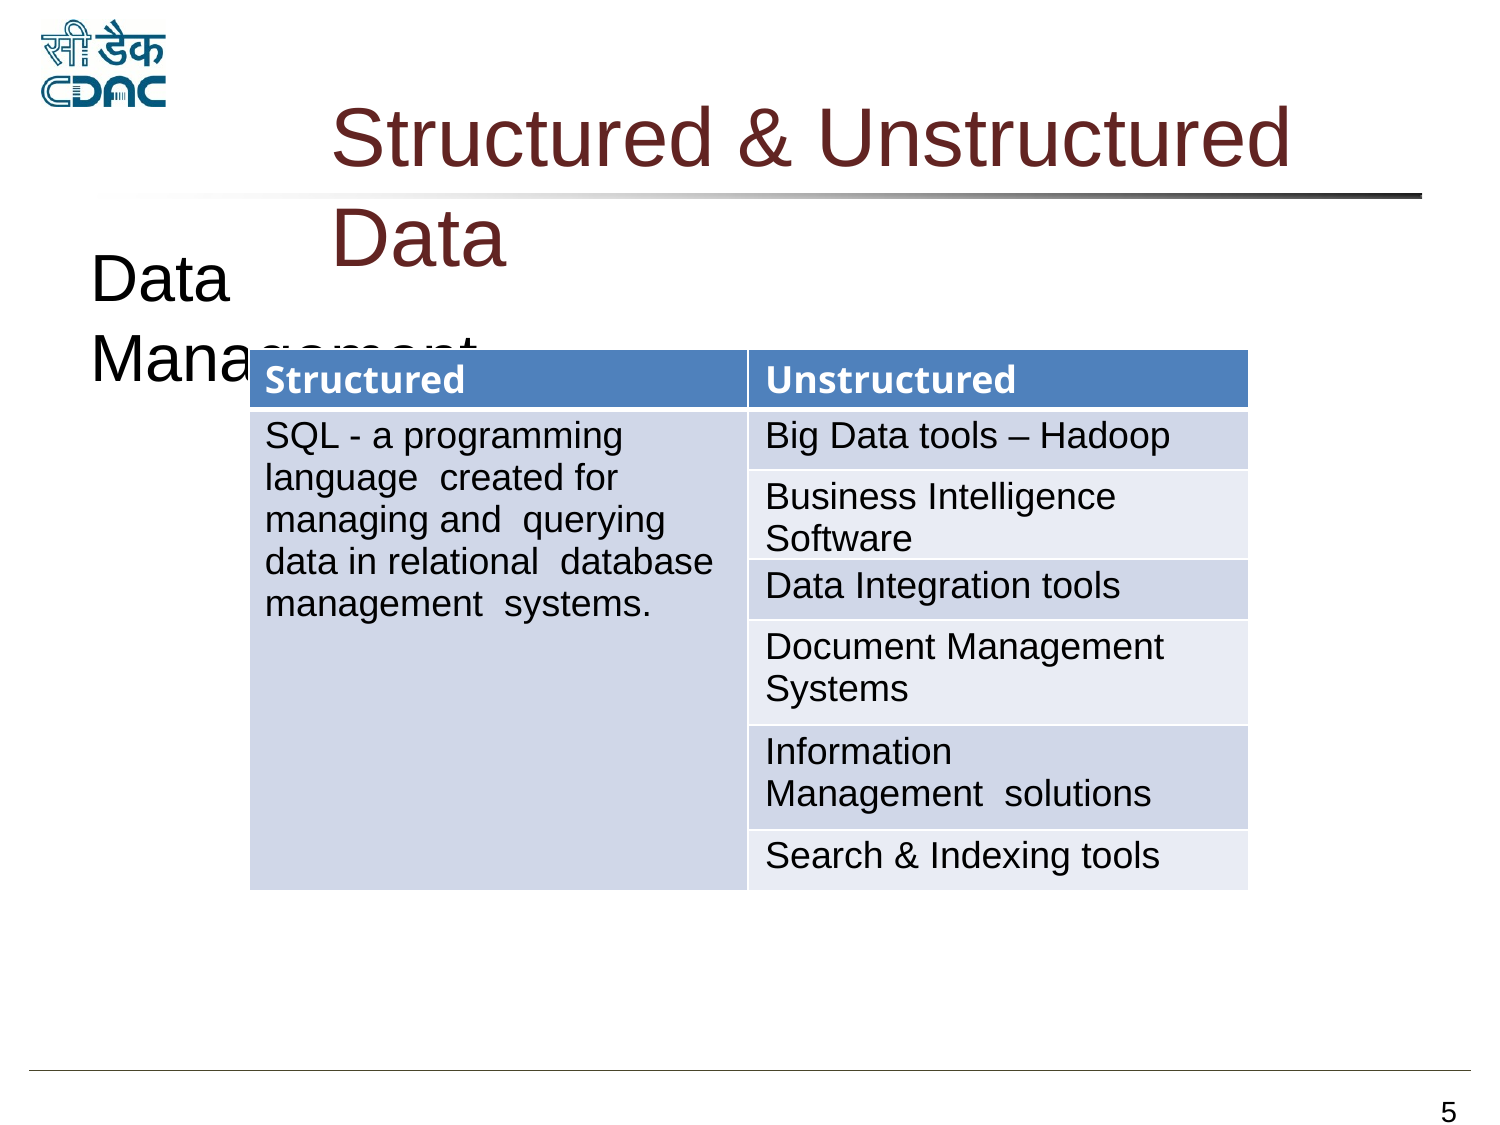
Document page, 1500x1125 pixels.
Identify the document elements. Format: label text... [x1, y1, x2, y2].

table_cell Search & Indexing tools [749, 831, 1248, 890]
table_cell Information Management solutions [749, 726, 1248, 829]
table_header Unstructured [749, 350, 1248, 407]
text_box [72, 193, 1423, 199]
text_box Data Management [87, 232, 597, 318]
text_box 5 [1436, 1093, 1460, 1125]
text_box [41, 19, 166, 107]
table_cell Big Data tools – Hadoop [749, 412, 1248, 469]
table_cell Business Intelligence Software [749, 471, 1248, 558]
table_cell Document Management Systems [749, 621, 1248, 724]
table_cell SQL - a programming language created for managing and querying data in relational database management systems. [250, 412, 747, 890]
table_cell Data Integration tools [749, 560, 1248, 619]
table_header Structured [250, 350, 747, 407]
title Structured & Unstructured Data [328, 81, 1412, 186]
